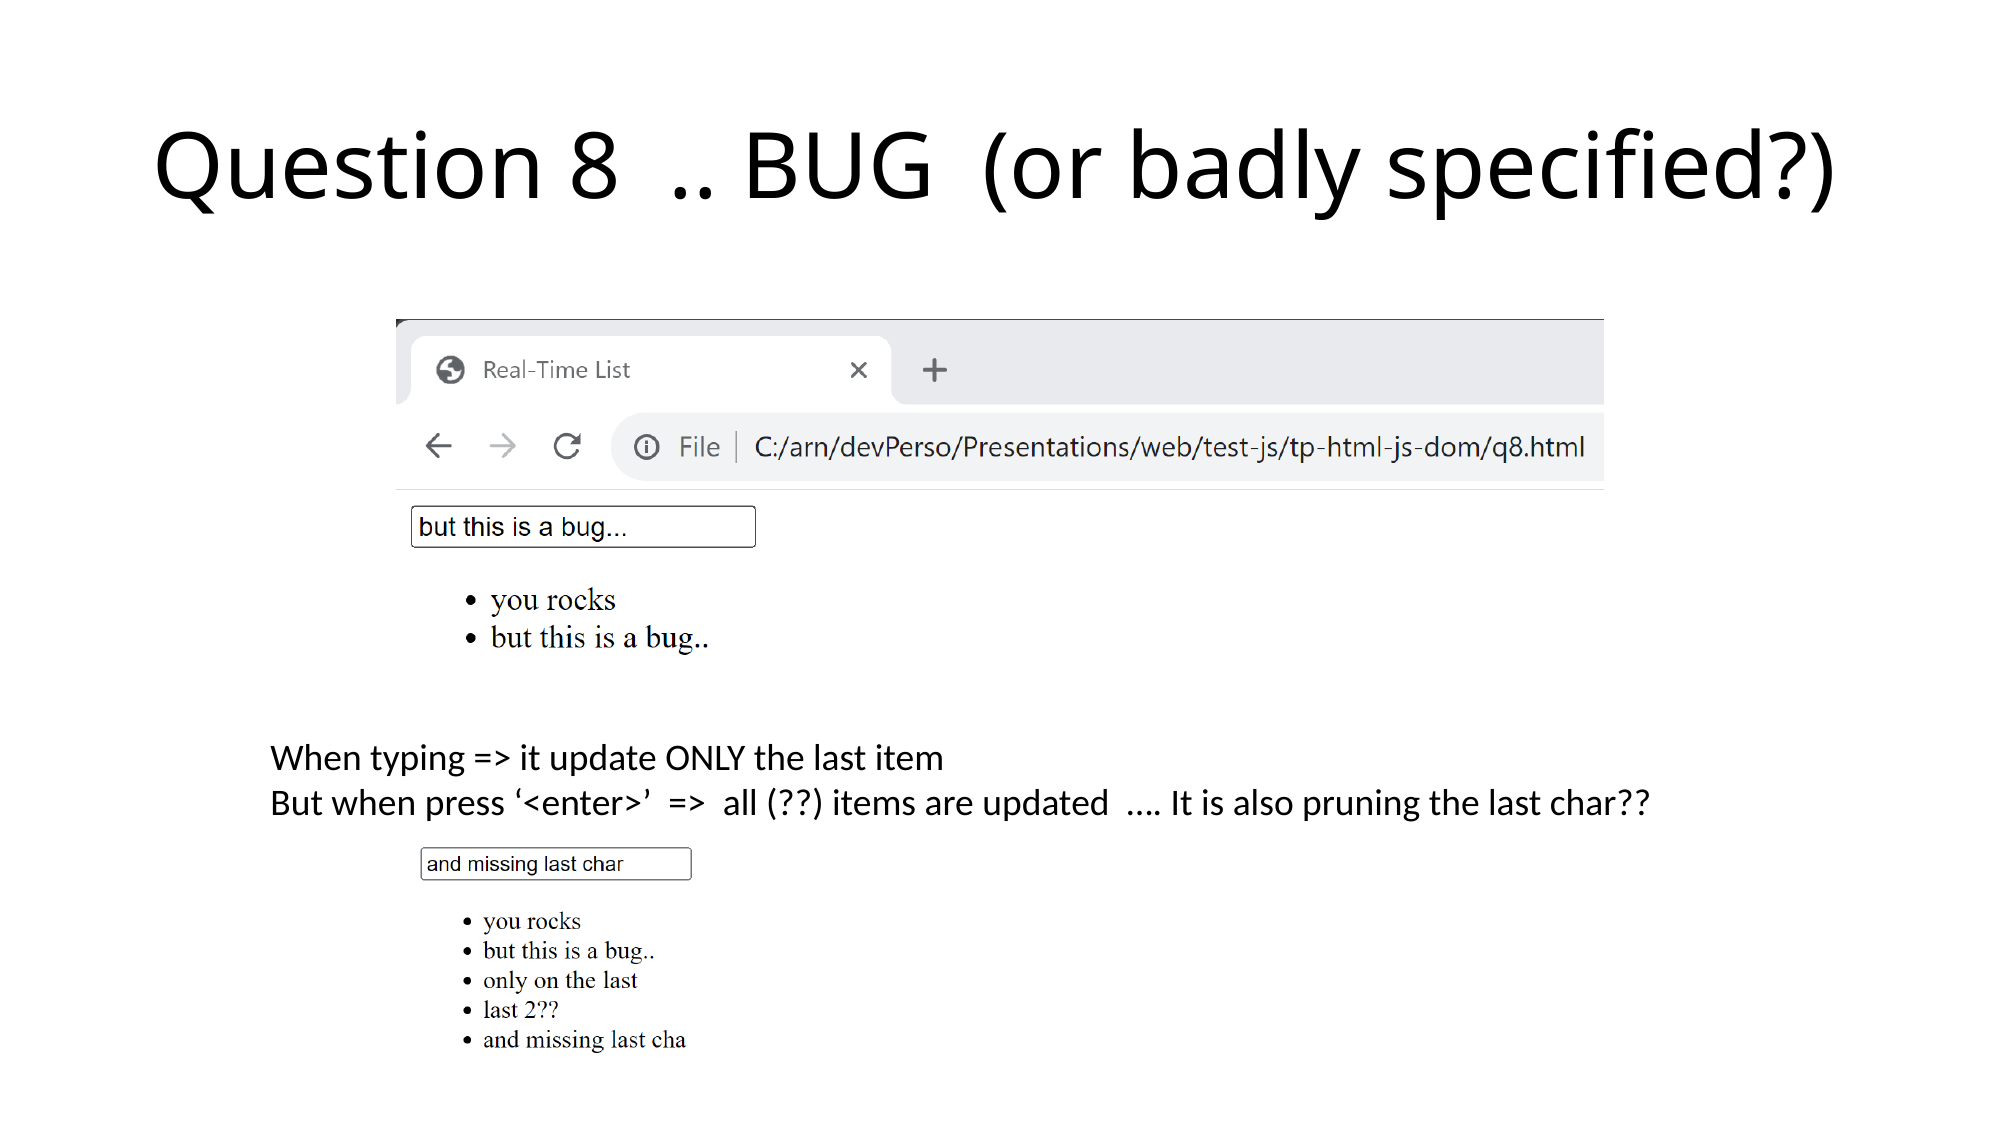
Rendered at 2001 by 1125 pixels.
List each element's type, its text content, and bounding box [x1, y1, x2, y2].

picture [396, 319, 1604, 684]
title Question 8 .. BUG (or badly specified?) [137, 59, 1863, 278]
text_box When typing => it update ONLY the last item But when press ‘<enter>’ => all (??) items are updated …. It is also pruning the last char?? [255, 725, 1677, 831]
picture [412, 838, 791, 1066]
